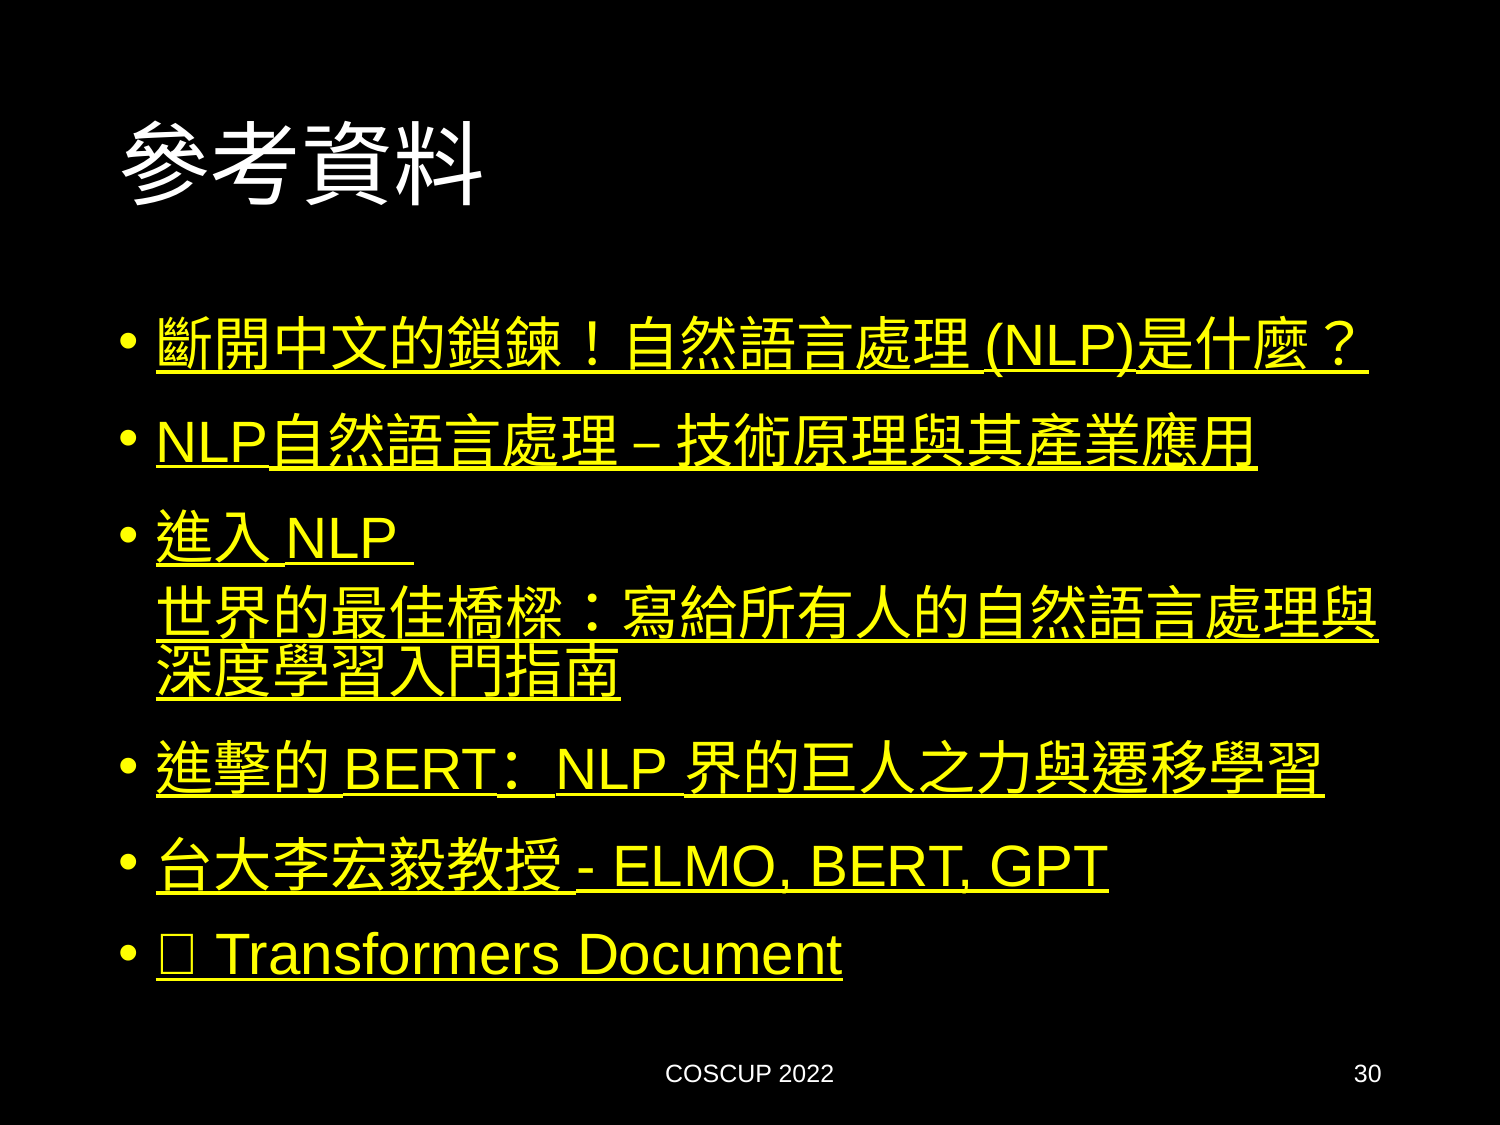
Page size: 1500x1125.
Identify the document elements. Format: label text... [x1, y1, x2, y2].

slide_number 30 [1059, 1042, 1397, 1103]
footer COSCUP 2022 [496, 1042, 1004, 1103]
title 參考資料 [103, 59, 1397, 278]
list 斷開中文的鎖鍊！自然語言處理 (NLP)是什麼？ NLP自然語言處理 – 技術原理與其產業應用 進入 NLP 世界的最佳橋樑：寫給所有人的自然語言處理與深度學習入門指南 進擊的 BERT：NLP 界的巨人之力與遷移學習 台大李宏毅教授 - ELMO, BERT, GPT 🤗 Transformers Document [103, 299, 1397, 1014]
